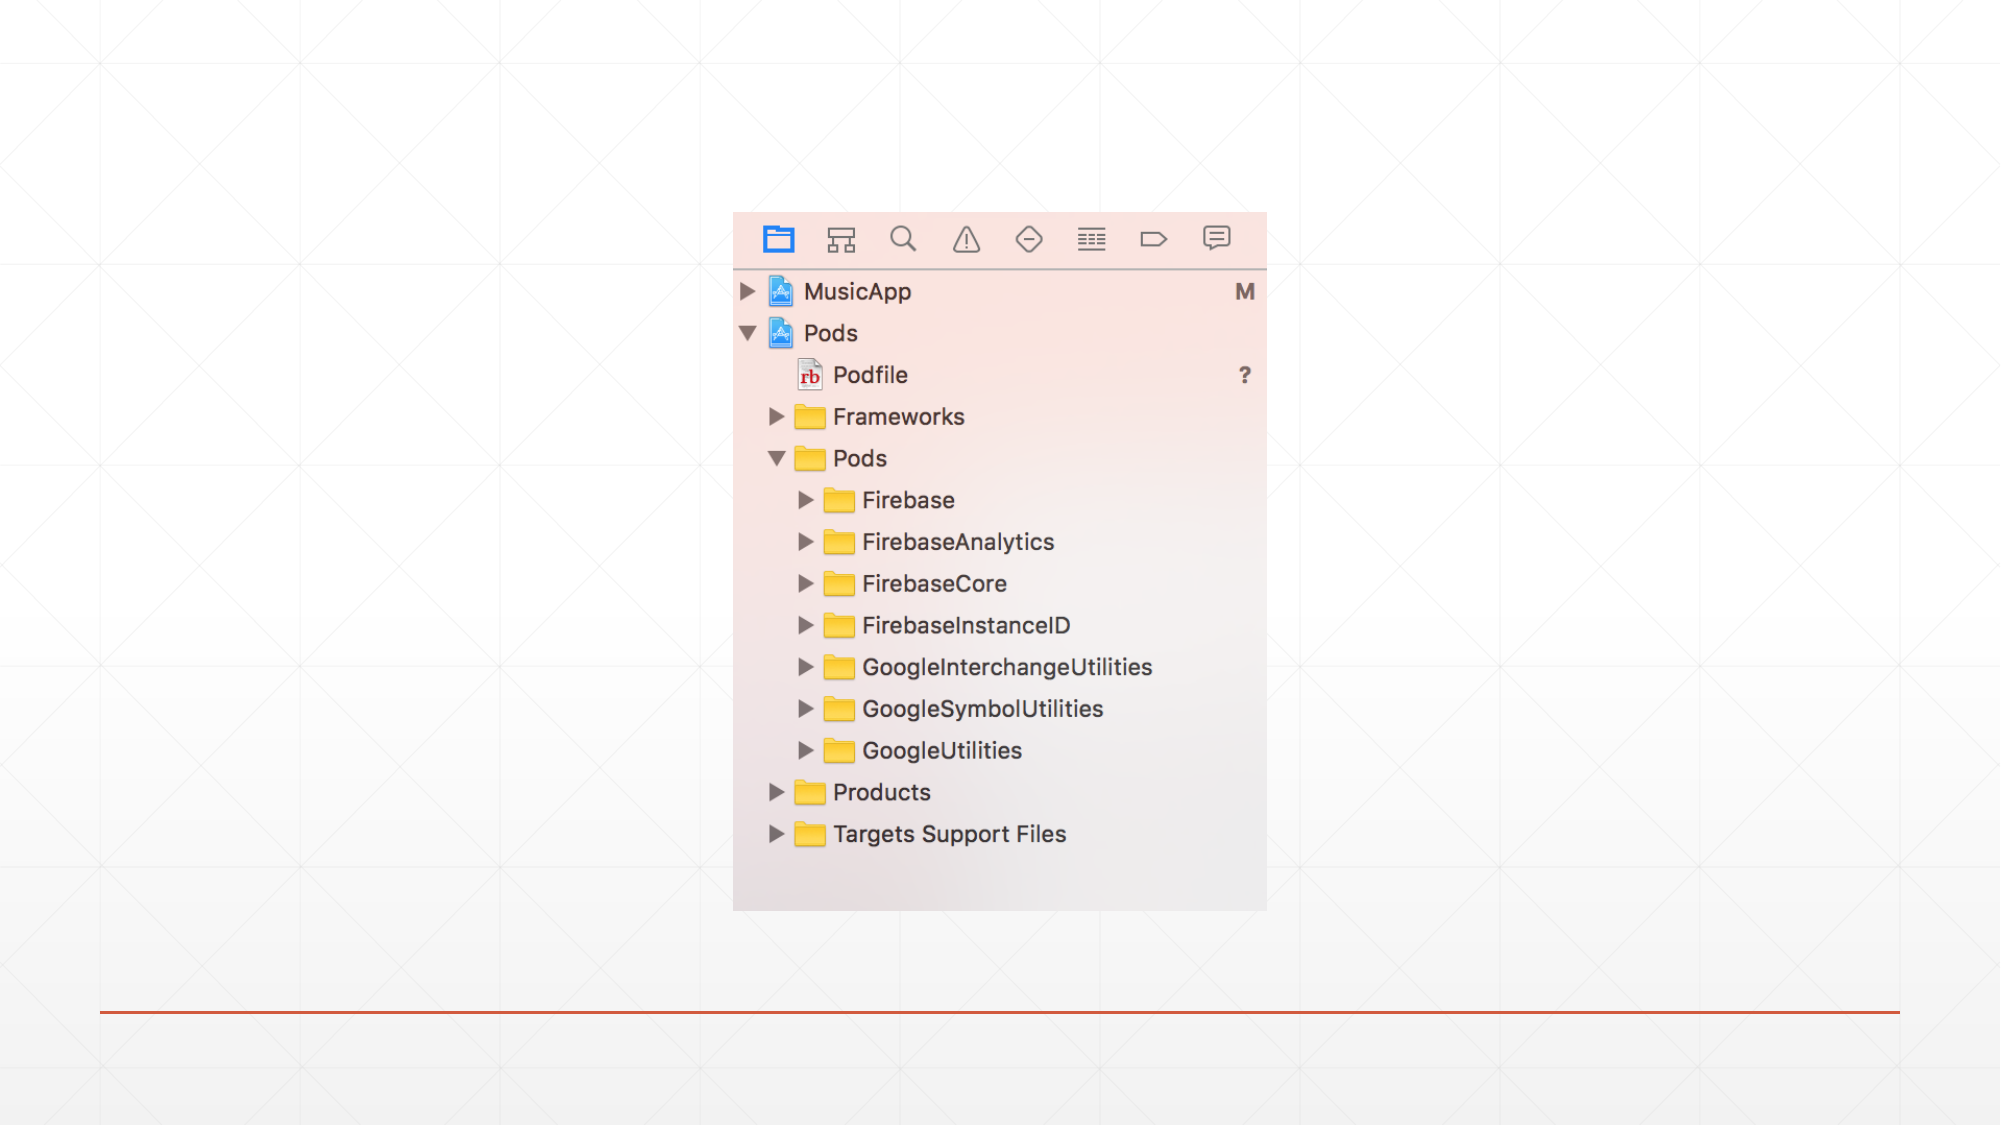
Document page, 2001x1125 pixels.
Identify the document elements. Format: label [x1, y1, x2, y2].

picture [733, 212, 1267, 911]
